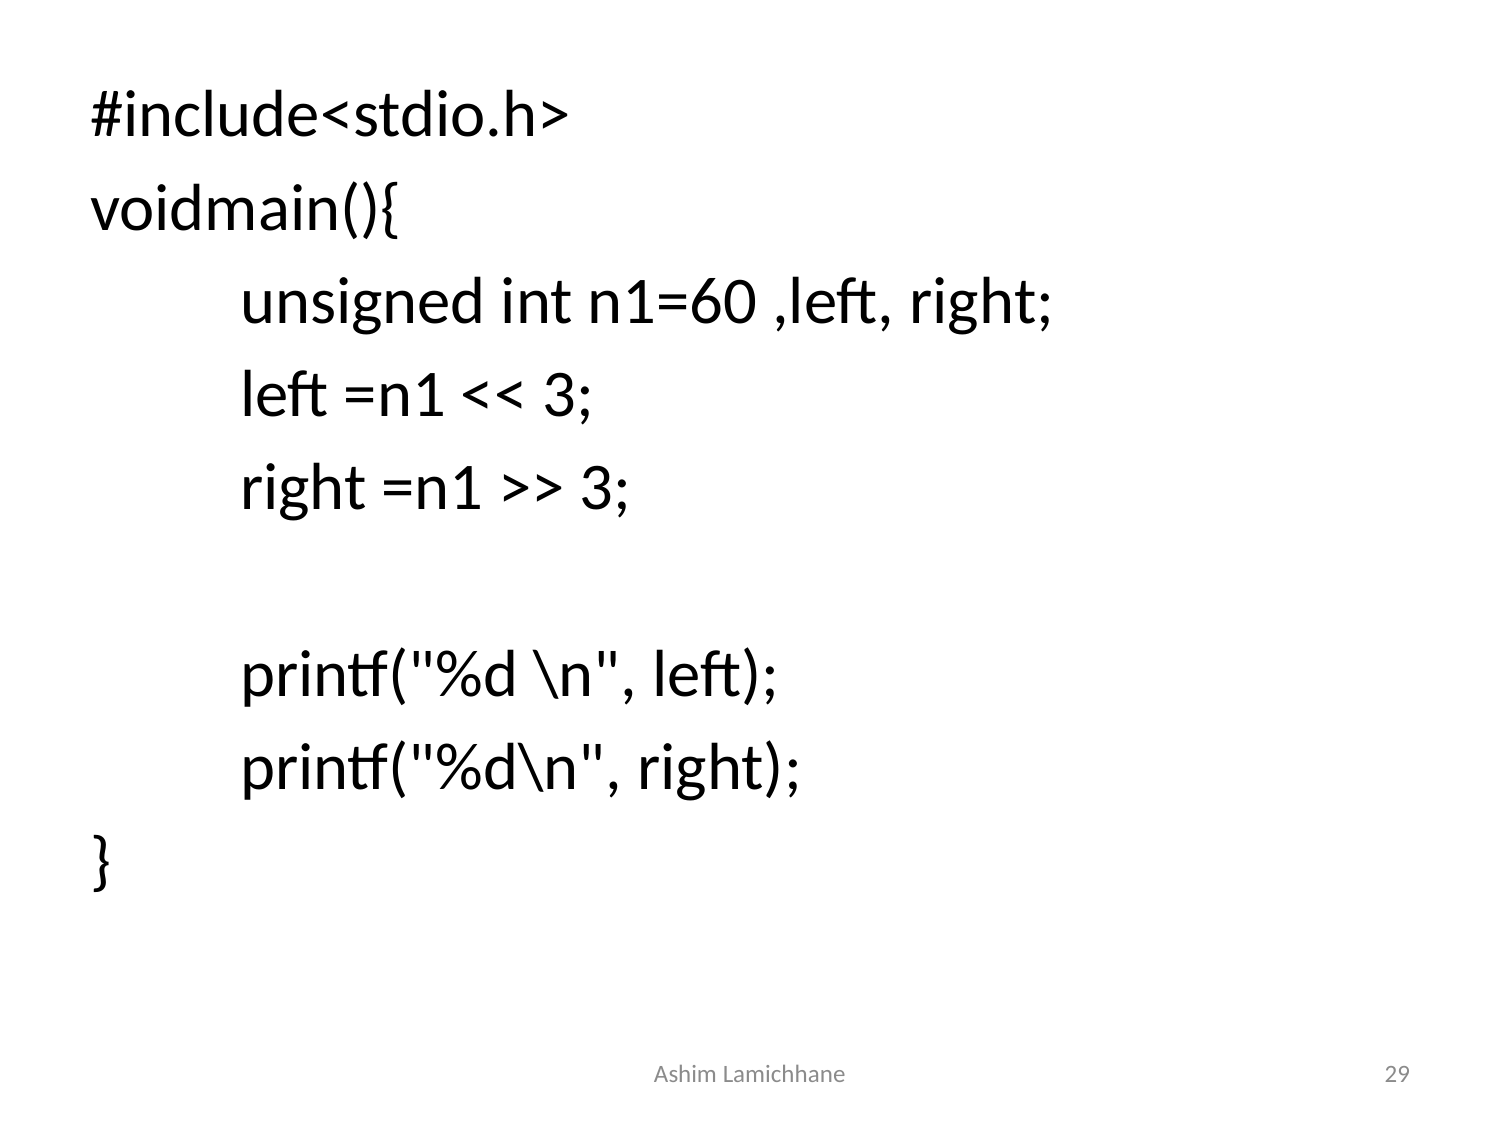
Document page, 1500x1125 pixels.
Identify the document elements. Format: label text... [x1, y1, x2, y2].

slide_number 29 [1074, 1042, 1425, 1103]
list #include<stdio.h> voidmain(){ unsigned int n1=60 ,left, right; left =n1 << 3; right =n1 >> 3; printf("%d \n", left); printf("%d\n", right); } [75, 62, 1425, 1005]
footer Ashim Lamichhane [512, 1042, 988, 1103]
